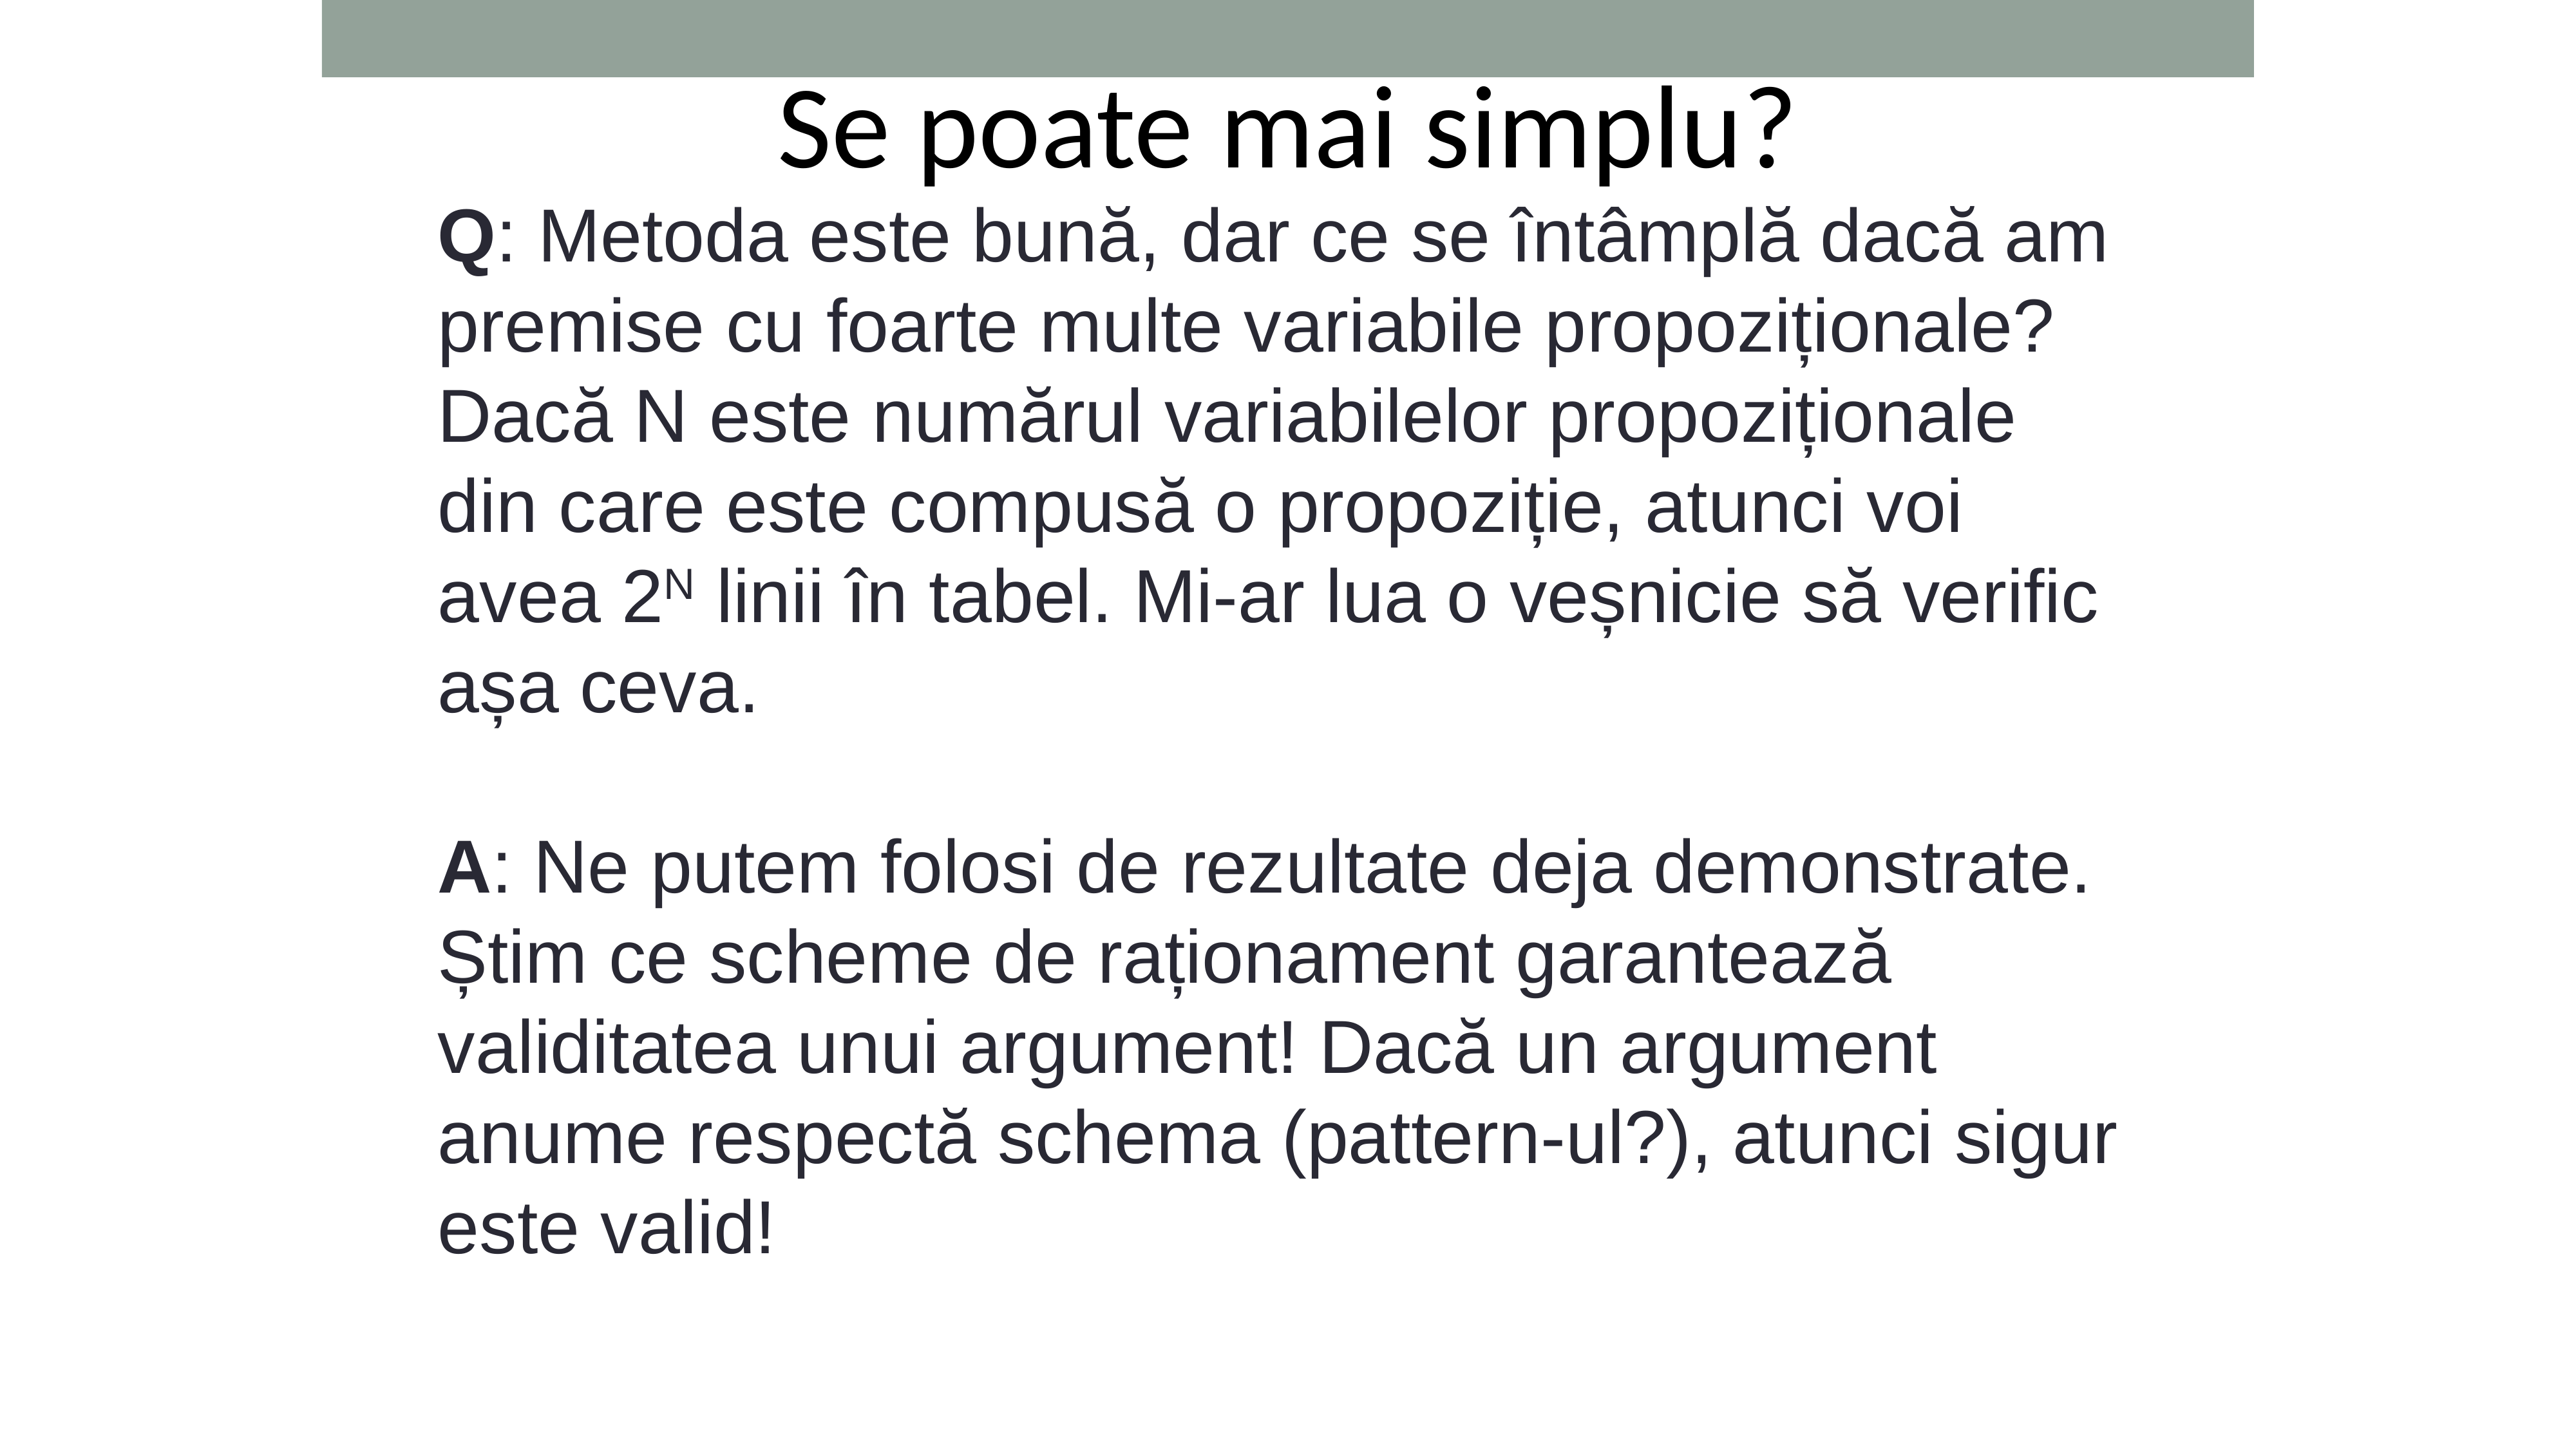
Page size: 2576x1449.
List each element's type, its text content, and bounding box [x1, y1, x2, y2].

text_box Se poate mai simplu? [428, 40, 2148, 176]
text_box Q: Metoda este bună, dar ce se întâmplă dacă am premise cu foarte multe variabile propoziționale? Dacă N este numărul variabilelor propoziționale din care este compusă o propoziție, atunci voi avea 2N linii în tabel. Mi-ar lua o veșnicie să verific așa ceva. A: Ne putem folosi de rezultate deja demonstrate. Știm ce scheme de raționament garantează validitatea unui argument! Dacă un argument anume respectă schema (pattern-ul?), atunci sigur este valid! [428, 176, 2148, 1408]
